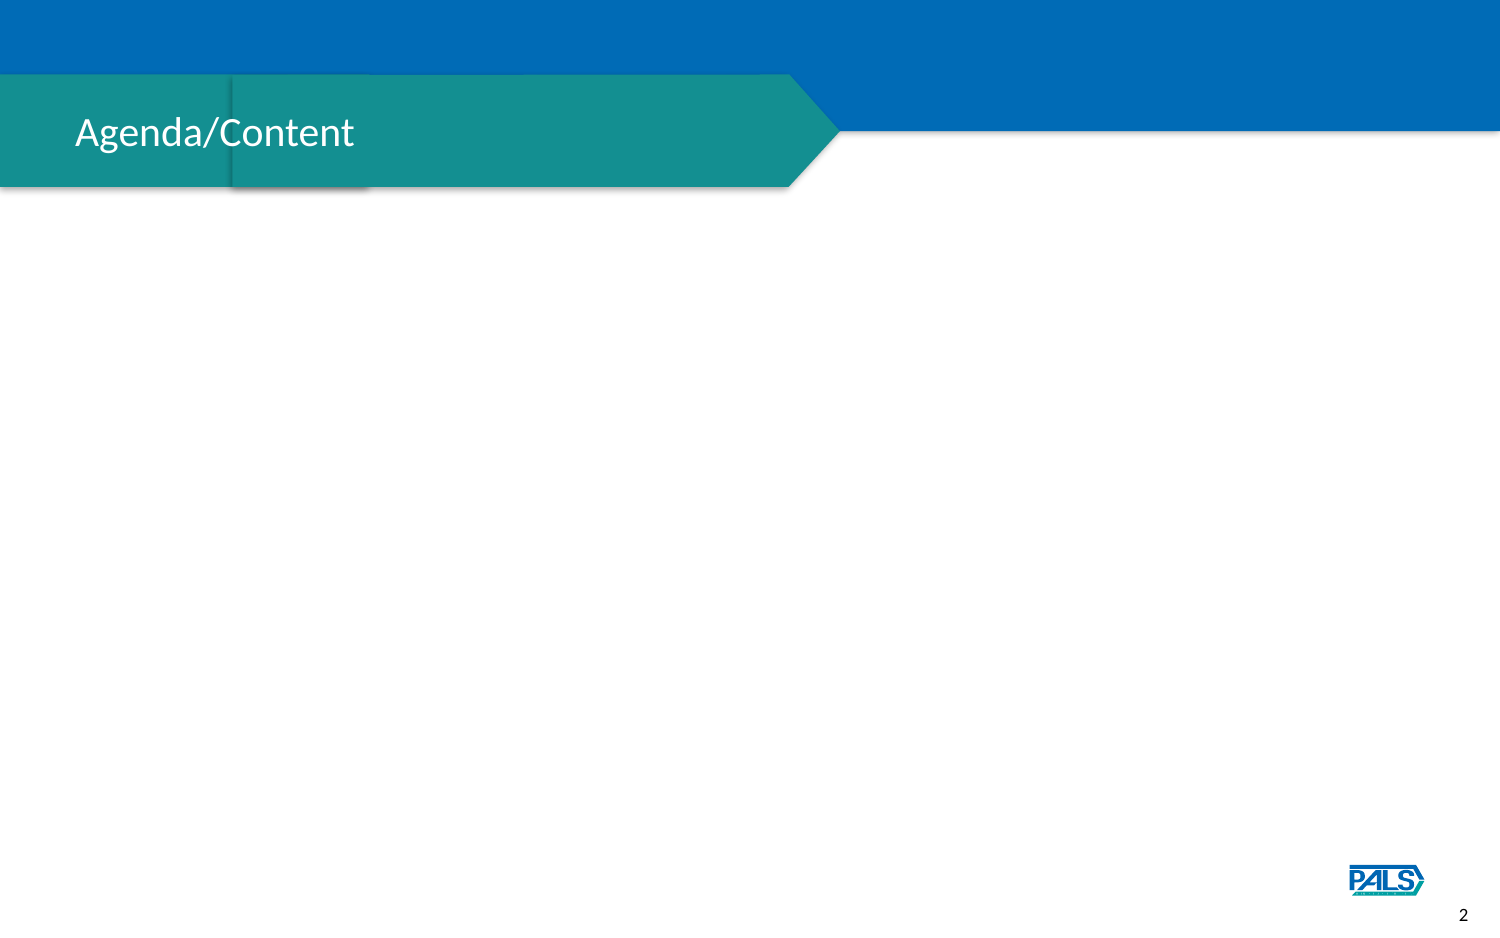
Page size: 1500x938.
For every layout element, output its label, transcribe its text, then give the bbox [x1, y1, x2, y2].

title Agenda/Content [0, 73, 840, 186]
